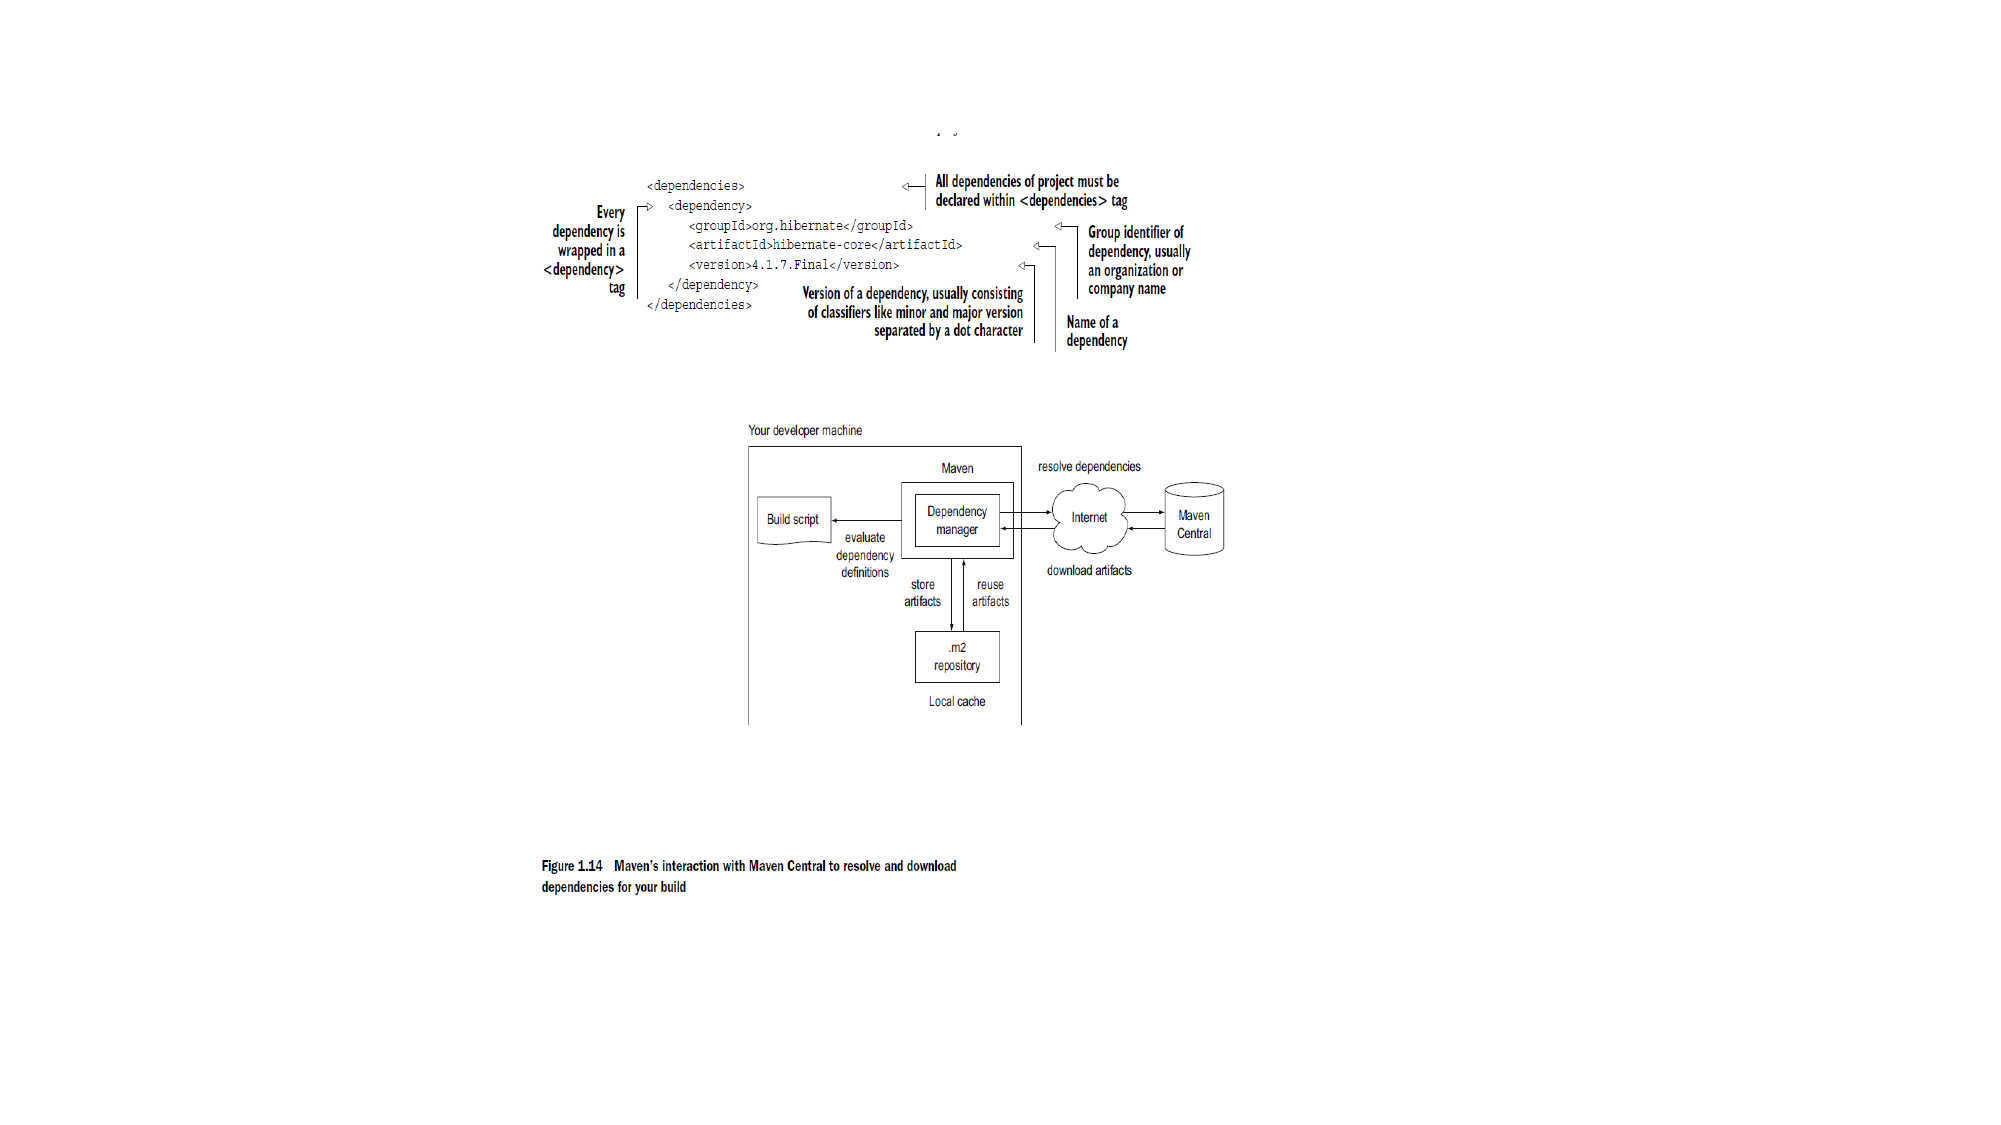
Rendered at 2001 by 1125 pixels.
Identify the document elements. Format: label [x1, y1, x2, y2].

picture [531, 132, 1226, 355]
picture [531, 849, 975, 904]
picture [717, 400, 1282, 725]
